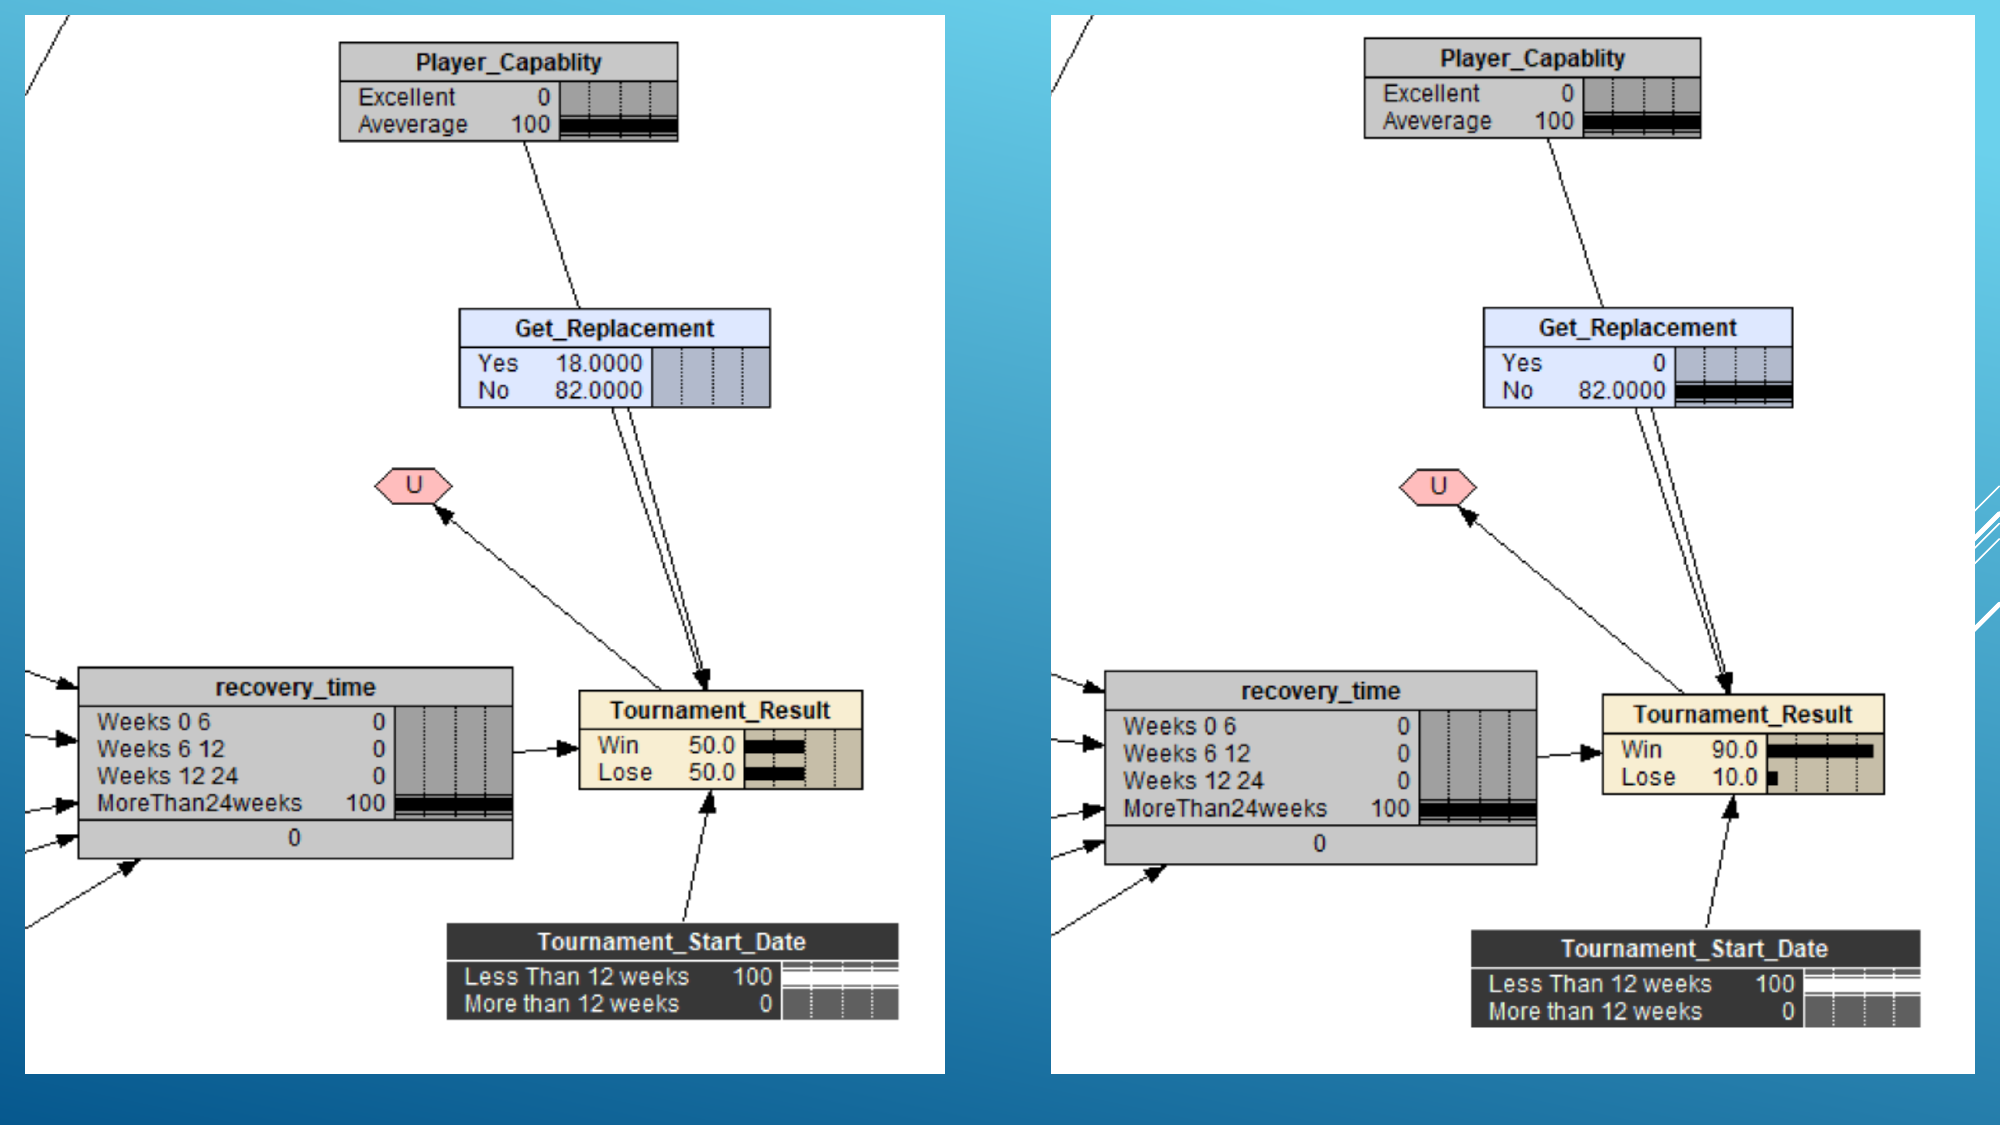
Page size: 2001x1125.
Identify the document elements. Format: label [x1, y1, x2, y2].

picture [1050, 15, 1975, 1074]
picture [25, 15, 945, 1074]
